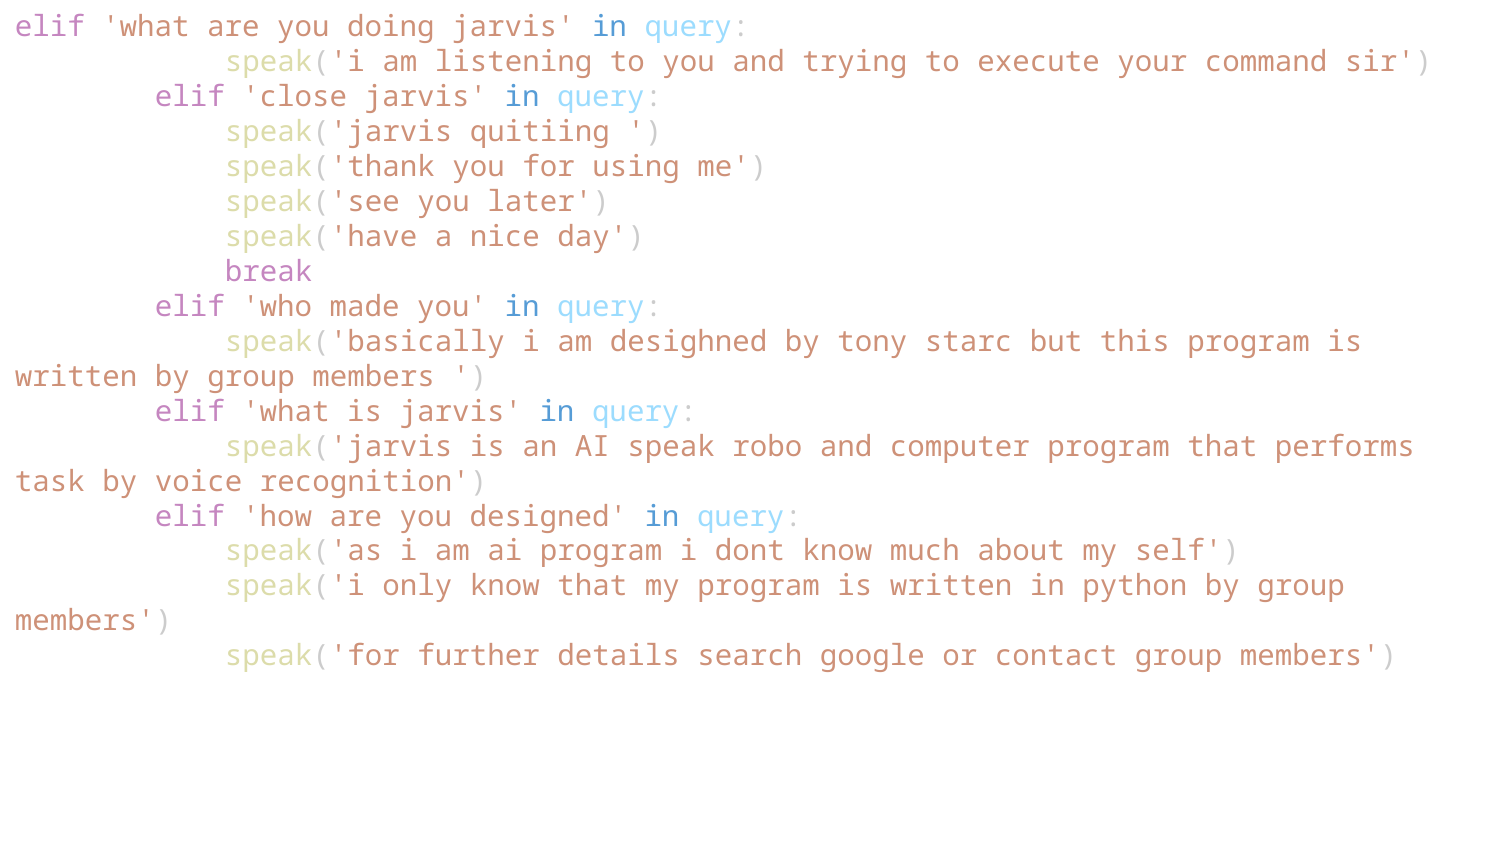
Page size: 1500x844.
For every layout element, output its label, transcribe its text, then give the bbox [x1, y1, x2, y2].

text_box elif 'what are you doing jarvis' in query: speak('i am listening to you and trying to execute your command sir') elif 'close jarvis' in query: speak('jarvis quitiing ') speak('thank you for using me') speak('see you later') speak('have a nice day') break elif 'who made you' in query: speak('basically i am desighned by tony starc but this program is written by group members ') elif 'what is jarvis' in query: speak('jarvis is an AI speak robo and computer program that performs task by voice recognition') elif 'how are you designed' in query: speak('as i am ai program i dont know much about my self') speak('i only know that my program is written in python by group members') speak('for further details search google or contact group members') [0, 0, 1500, 679]
